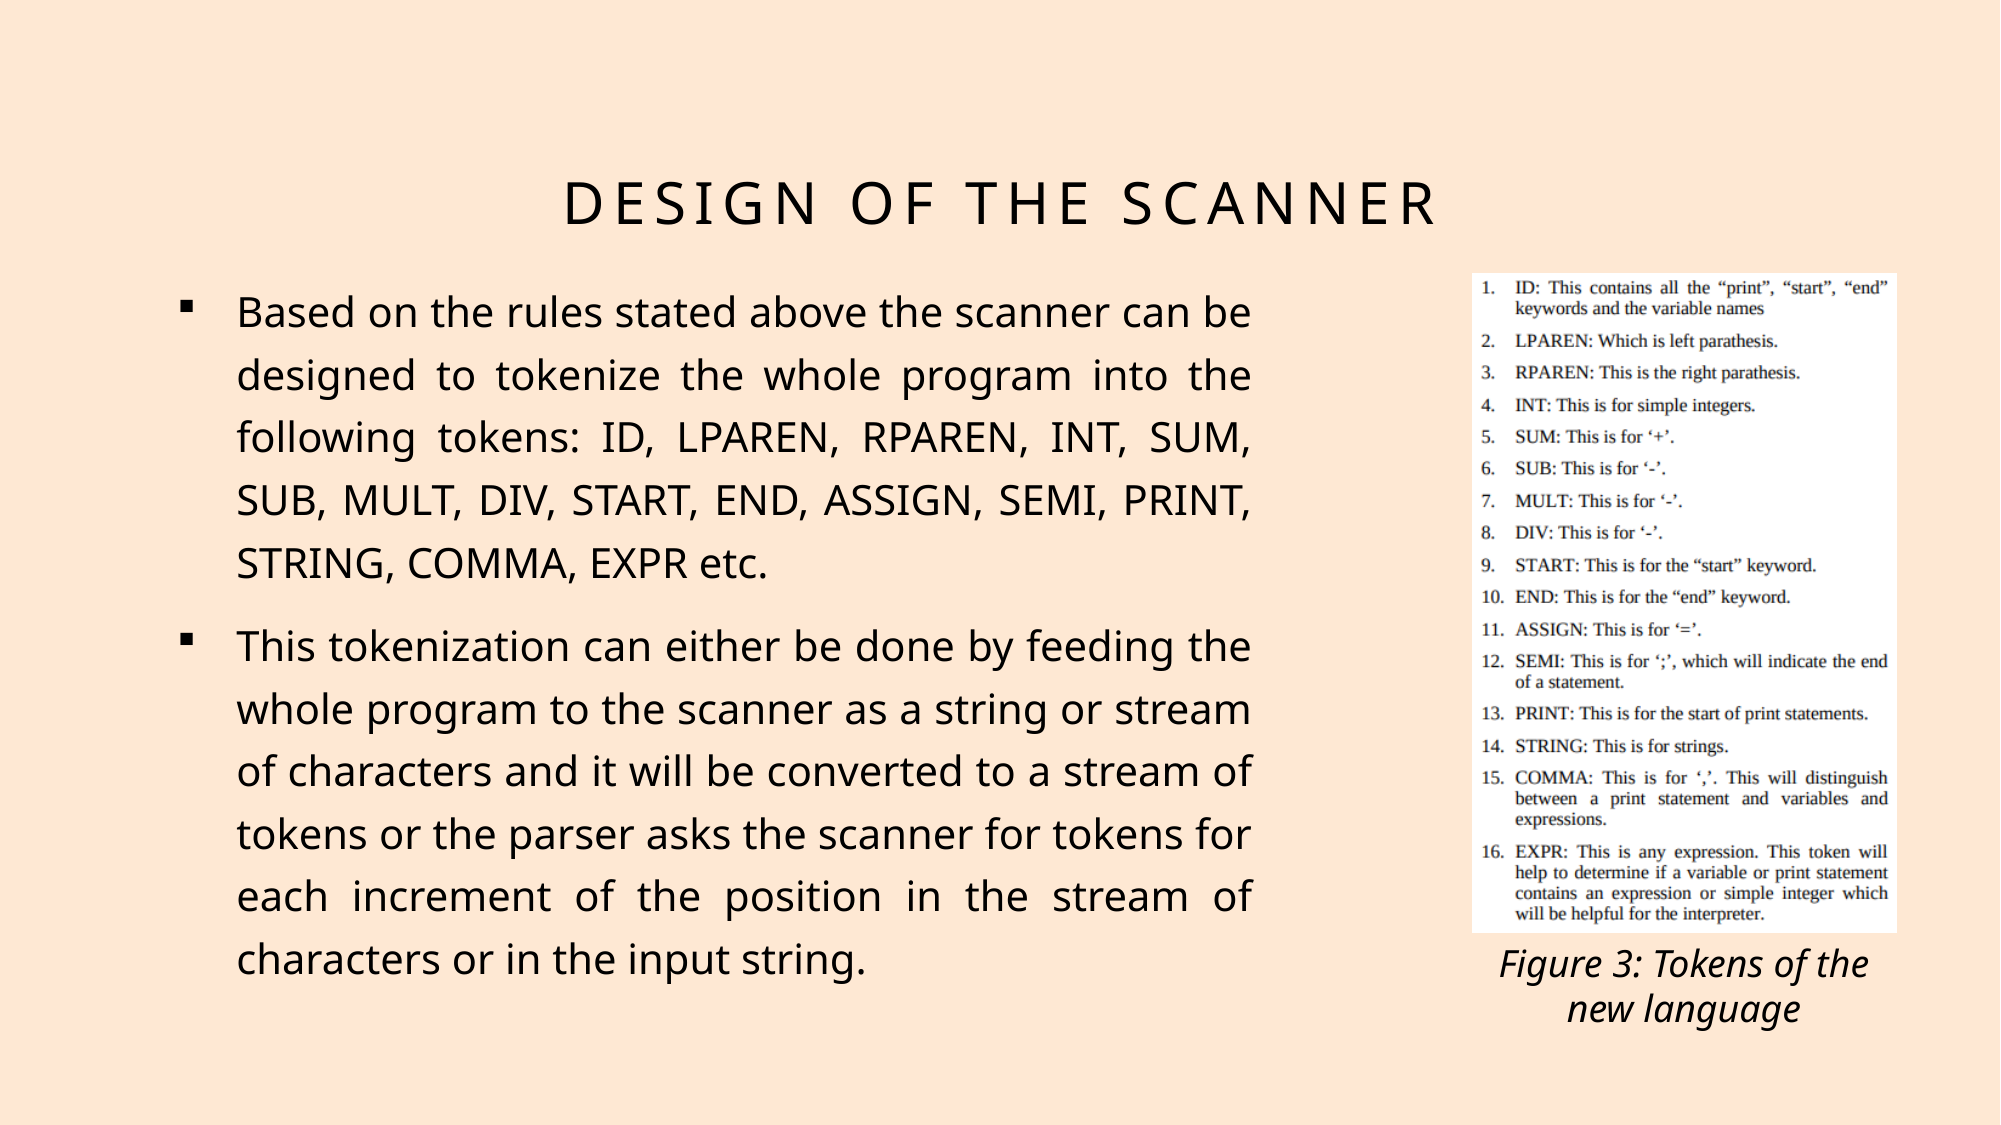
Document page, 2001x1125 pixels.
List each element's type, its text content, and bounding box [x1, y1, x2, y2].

list Based on the rules stated above the scanner can be designed to tokenize the whole program into the following tokens: ID, LPAREN, RPAREN, INT, SUM, SUB, MULT, DIV, START, END, ASSIGN, SEMI, PRINT, STRING, COMMA, EXPR etc. This tokenization can either be done by feeding the whole program to the scanner as a string or stream of characters and it will be converted to a stream of tokens or the parser asks the scanner for tokens for each increment of the position in the stream of characters or in the input string. [177, 273, 1253, 1037]
picture [1471, 273, 1897, 933]
title Design of the scanner [177, 165, 1822, 274]
text_box Figure 3: Tokens of the new language [1472, 933, 1897, 1038]
